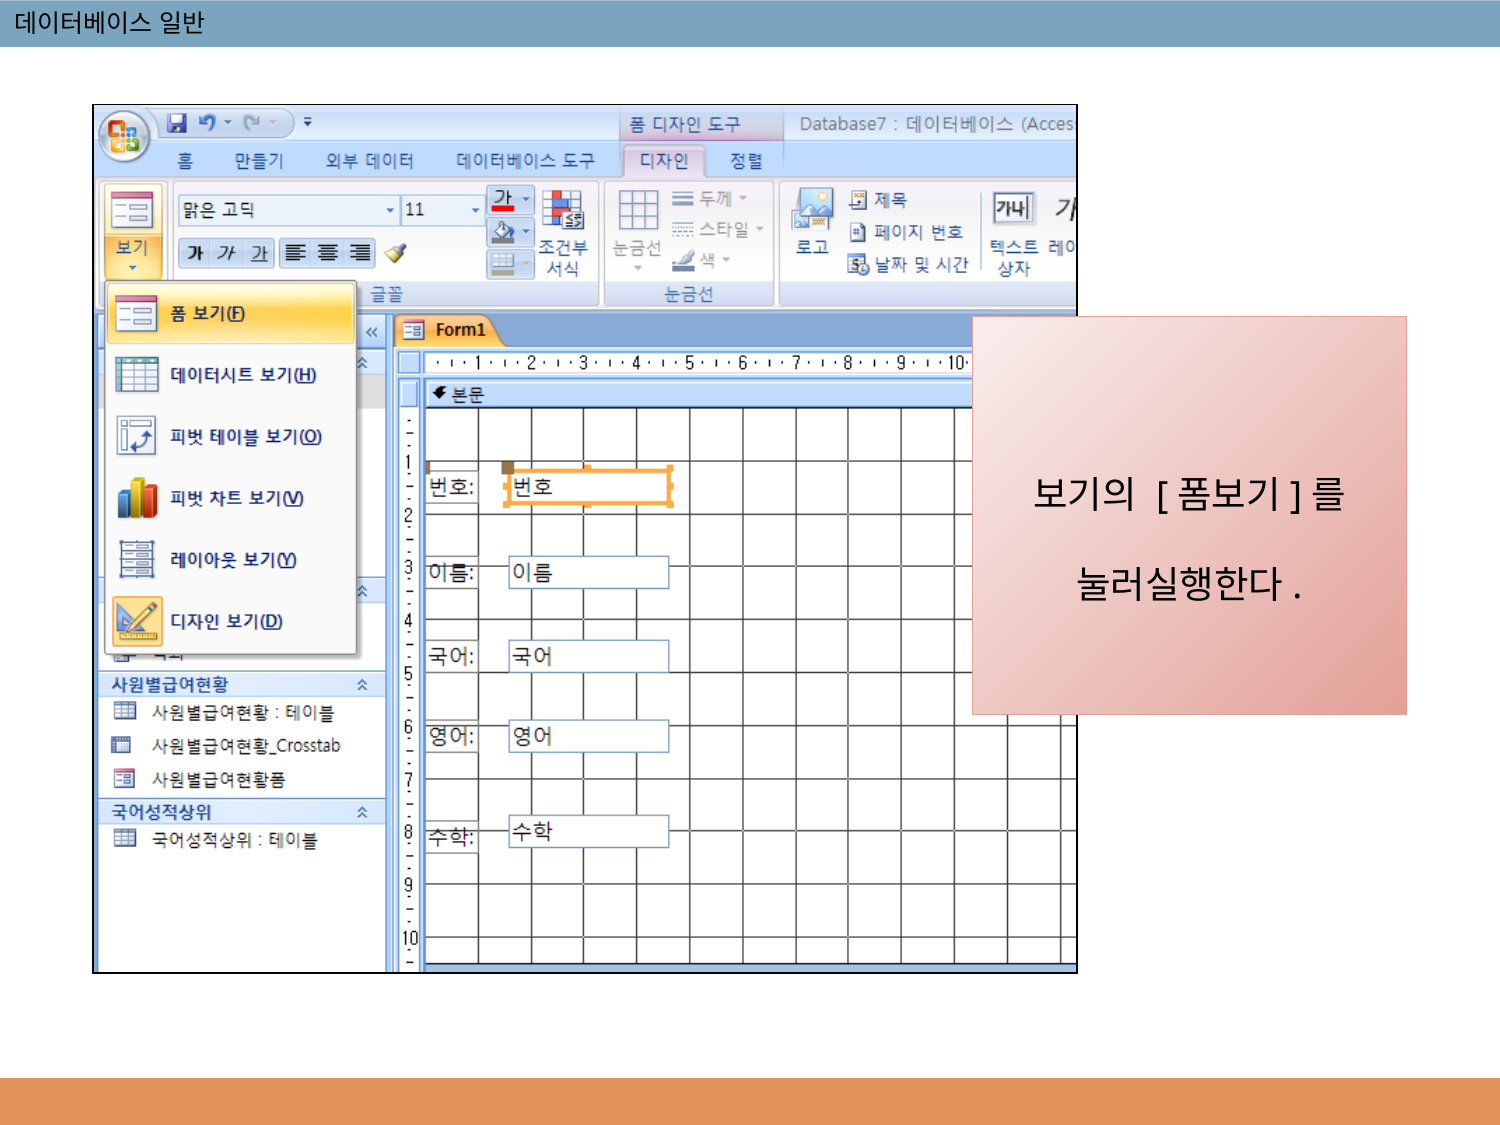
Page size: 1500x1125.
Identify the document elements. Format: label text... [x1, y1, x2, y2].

text_box 보기의 [폼보기]를 눌러실행한다. [1078, 316, 1407, 715]
picture [93, 105, 1077, 973]
